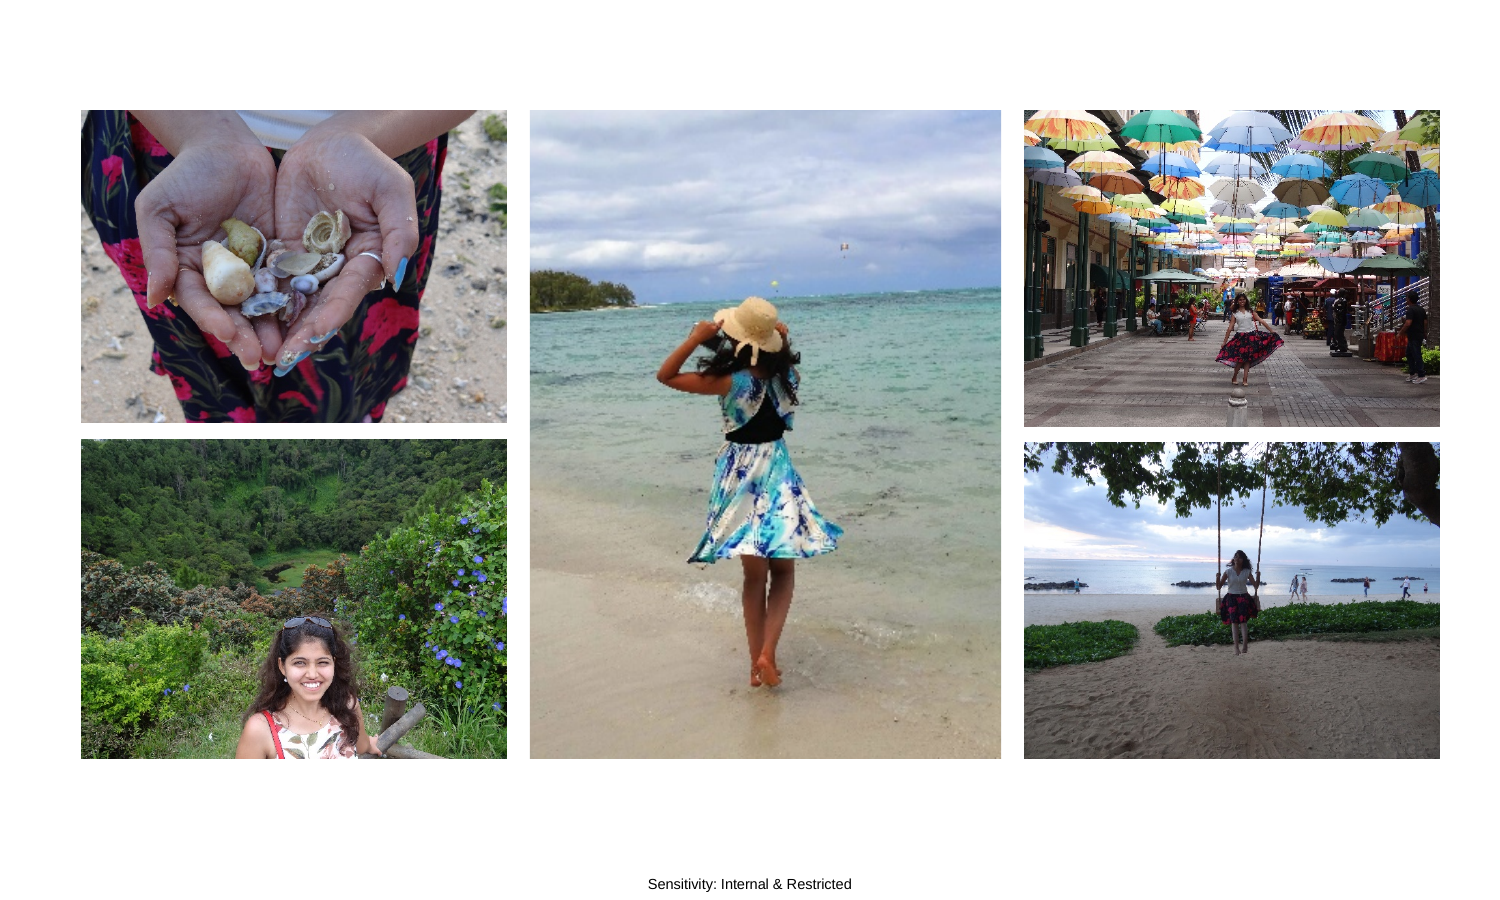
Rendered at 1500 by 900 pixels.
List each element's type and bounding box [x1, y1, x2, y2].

picture [529, 110, 1002, 759]
picture [81, 110, 507, 423]
picture [81, 439, 507, 759]
picture [1024, 110, 1440, 427]
picture [1024, 442, 1440, 759]
